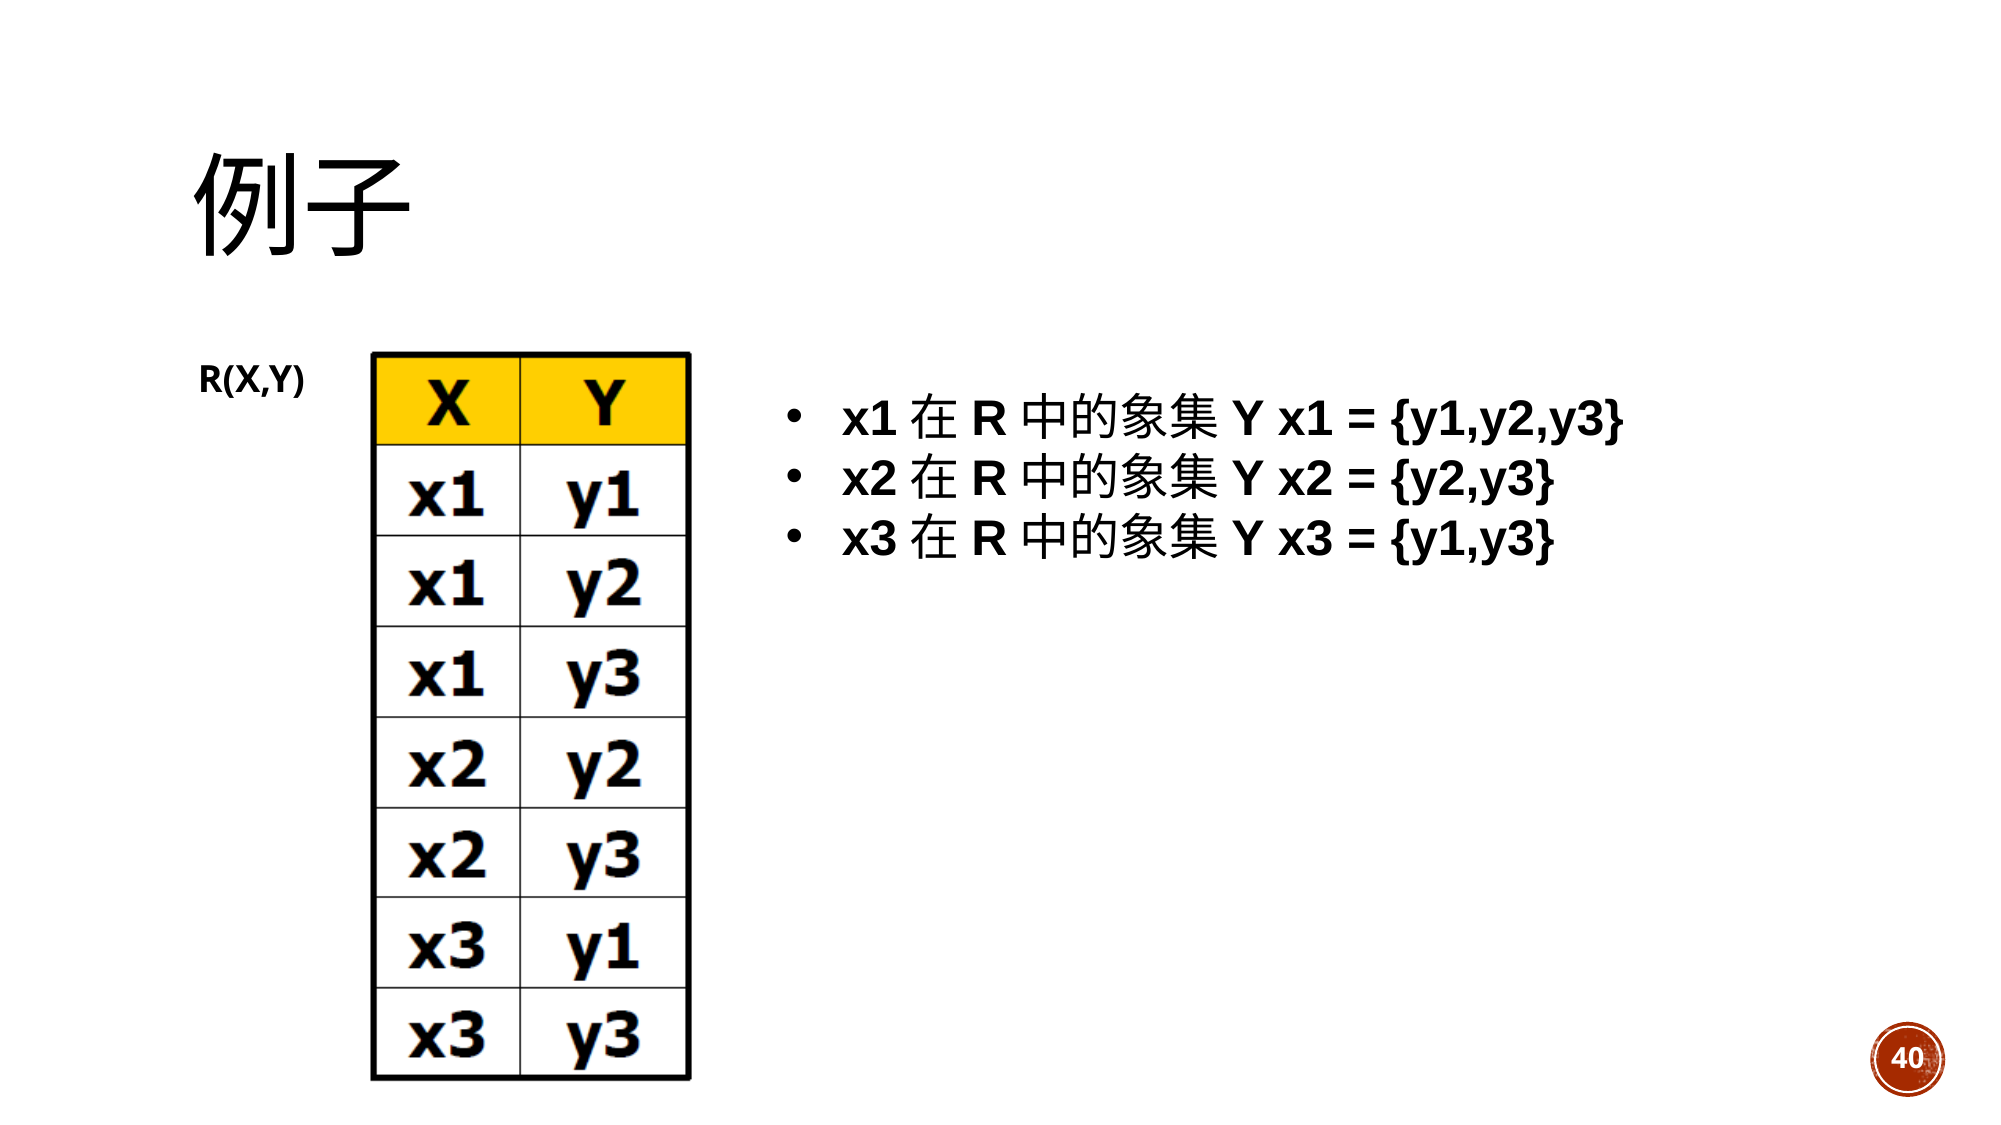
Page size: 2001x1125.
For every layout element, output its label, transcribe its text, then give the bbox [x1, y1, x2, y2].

title 例子 [175, 79, 1826, 344]
slide_number 40 [1855, 1028, 1961, 1089]
text_box x1在R中的象集Y x1 = {y1,y2,y3} x2在R中的象集Y x2 = {y2,y3} x3在R中的象集Y x3 = {y1,y3} [770, 378, 1771, 573]
text_box R(X,Y) [183, 347, 321, 408]
picture [352, 341, 717, 1089]
